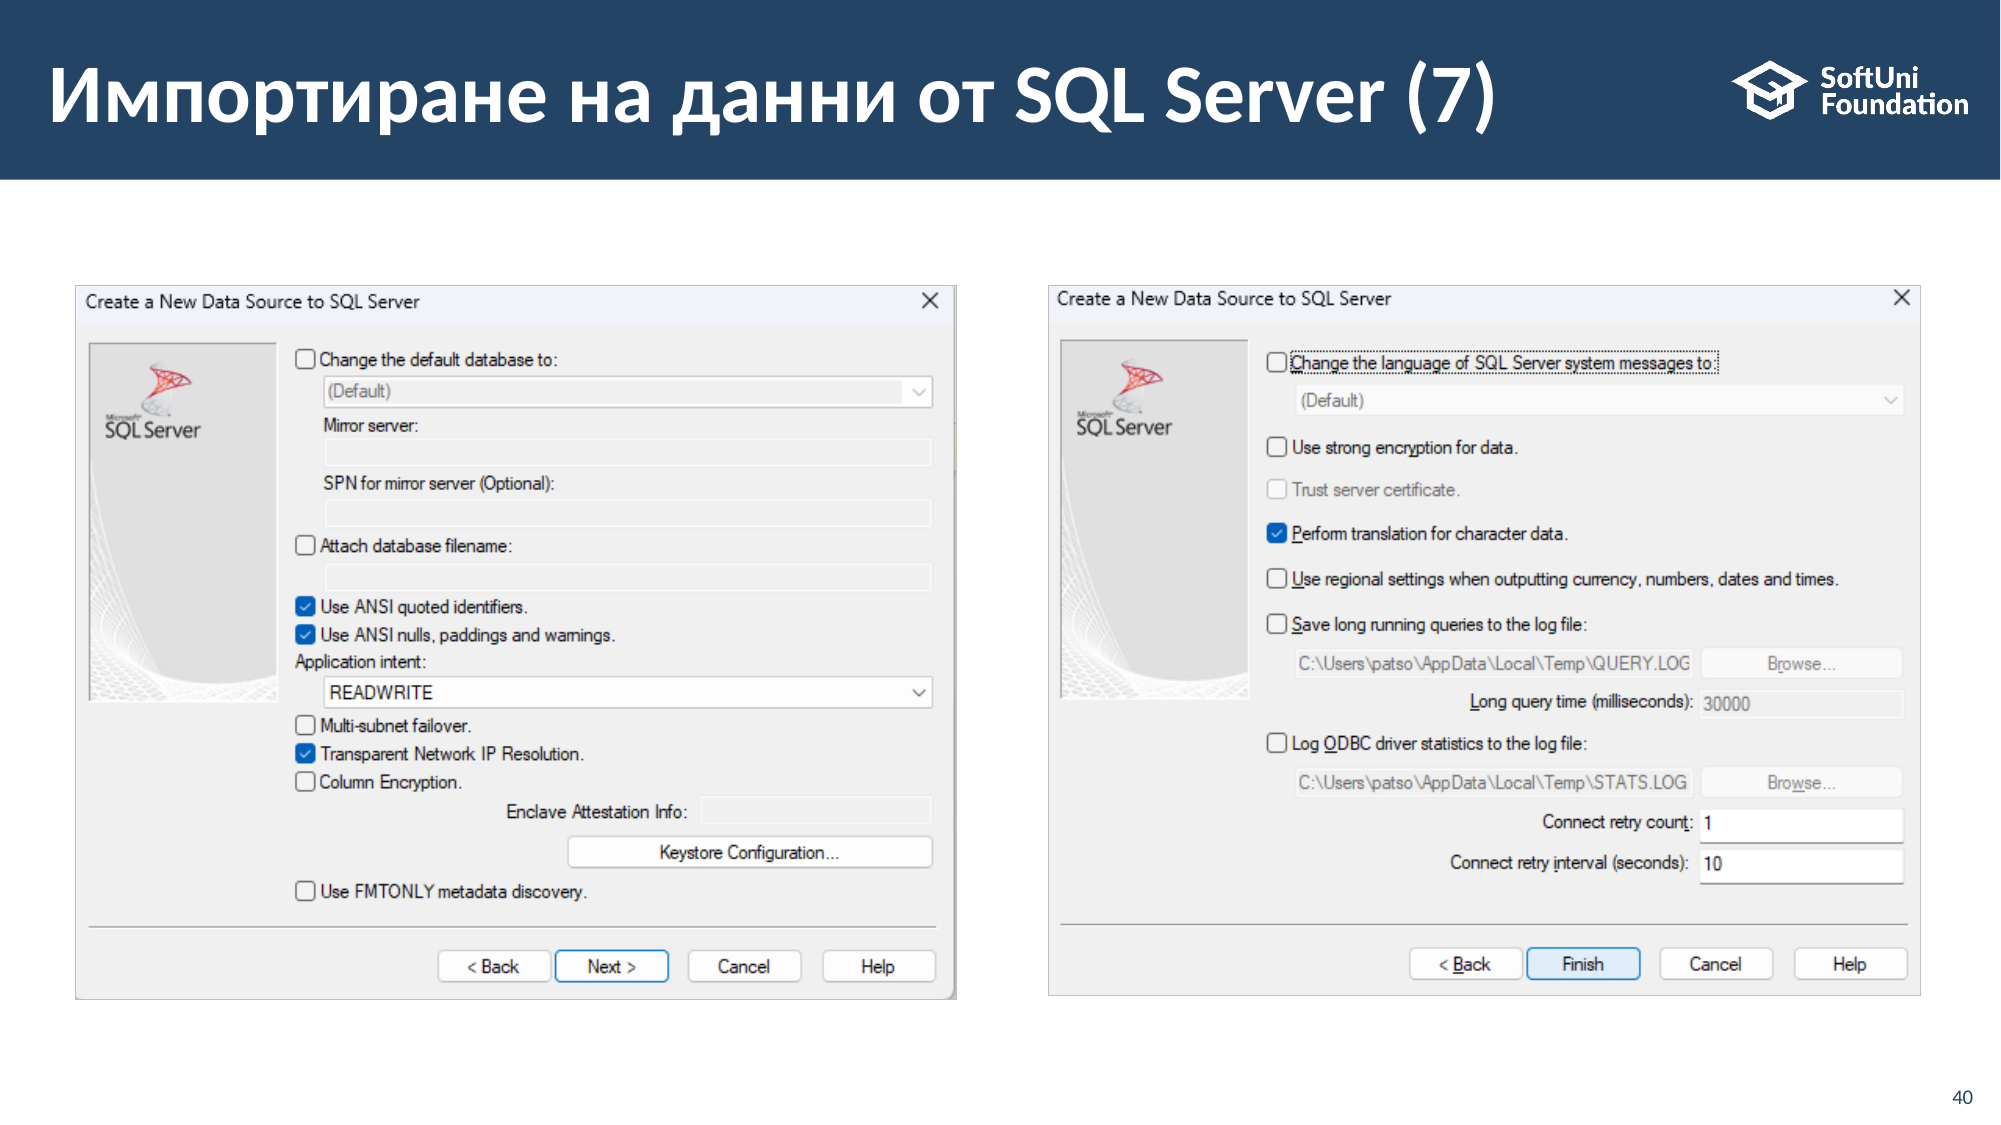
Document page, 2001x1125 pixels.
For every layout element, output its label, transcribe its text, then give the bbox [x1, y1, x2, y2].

picture [1731, 60, 1968, 120]
picture [74, 285, 957, 1001]
picture [1048, 285, 1921, 996]
title Импортиране на данни от SQL Server (7) [31, 16, 1716, 162]
slide_number 40 [1927, 1067, 1989, 1117]
